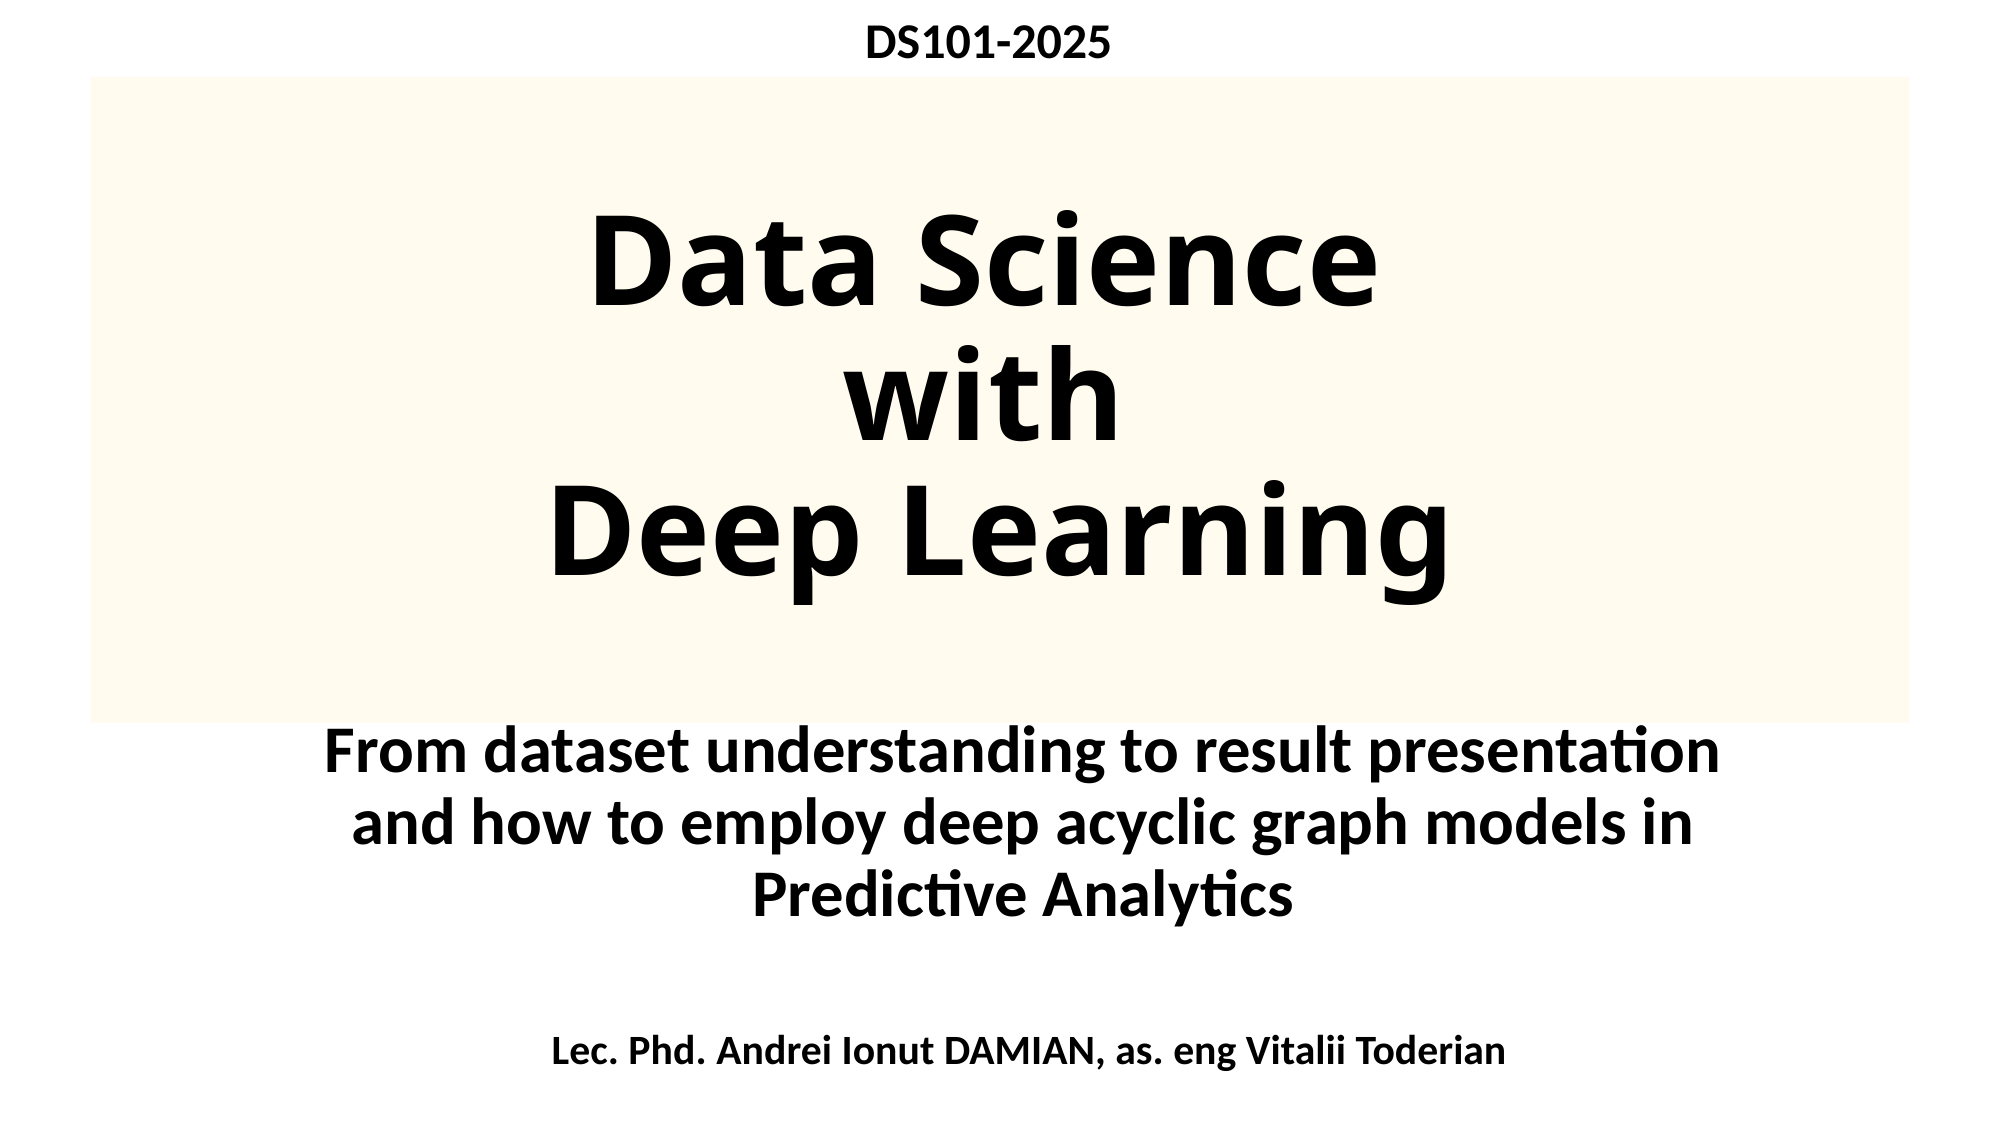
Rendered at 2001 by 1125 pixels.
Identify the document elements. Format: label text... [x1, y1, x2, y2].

text_box Lec. Phd. Andrei Ionut DAMIAN, as. eng Vitalii Toderian [90, 1015, 1969, 1080]
title Data Science with Deep Learning [90, 76, 1910, 723]
text_box DS101-2025 [656, 1, 1322, 76]
subtitle From dataset understanding to result presentation and how to employ deep acyclic graph models in Predictive Analytics [273, 706, 1774, 957]
